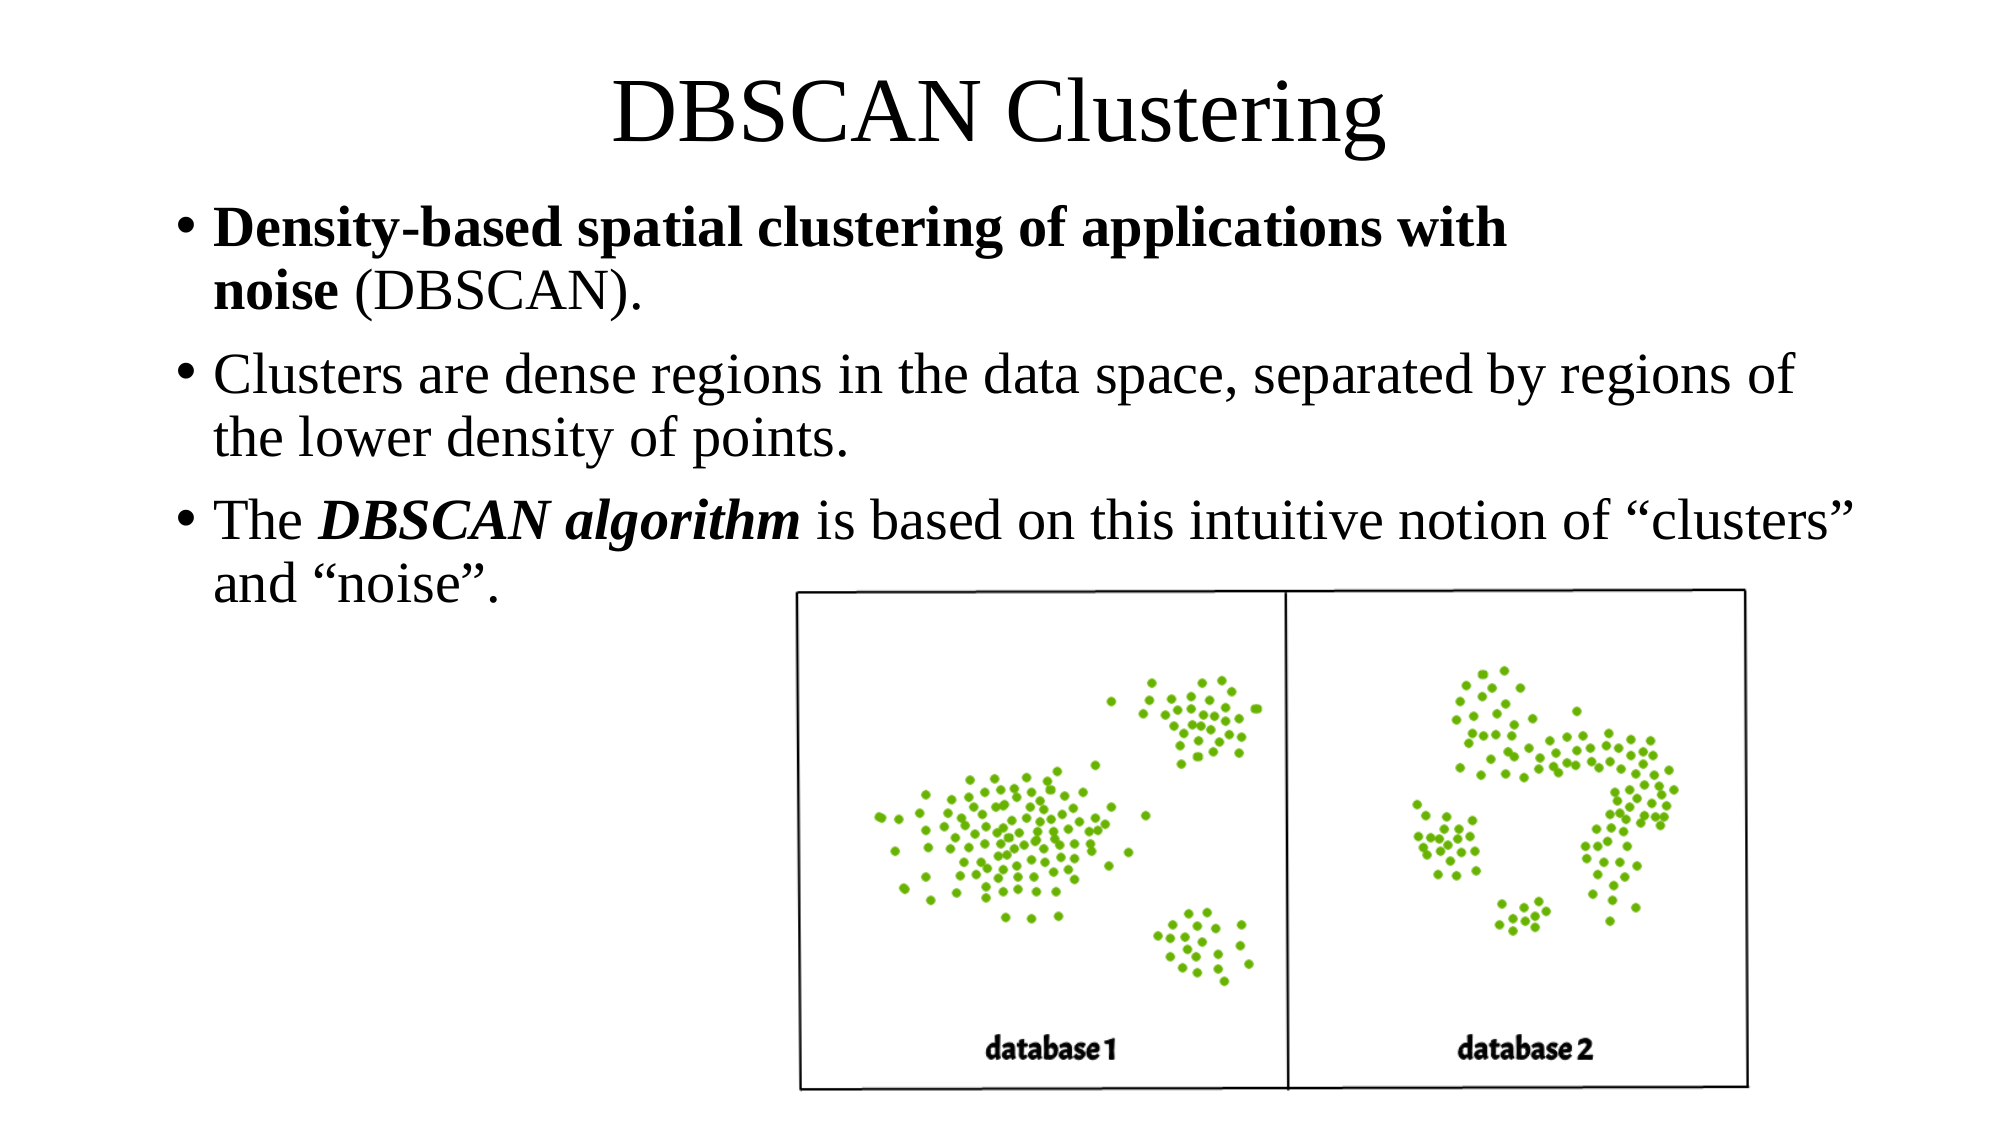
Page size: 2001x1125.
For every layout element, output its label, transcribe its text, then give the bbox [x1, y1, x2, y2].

picture [770, 563, 1776, 1125]
list Density-based spatial clustering of applications with noise (DBSCAN). Clusters are dense regions in the data space, separated by regions of the lower density of points. The DBSCAN algorithm is based on this intuitive notion of “clusters” and “noise”. [160, 188, 1886, 628]
title DBSCAN Clustering [137, 34, 1863, 189]
